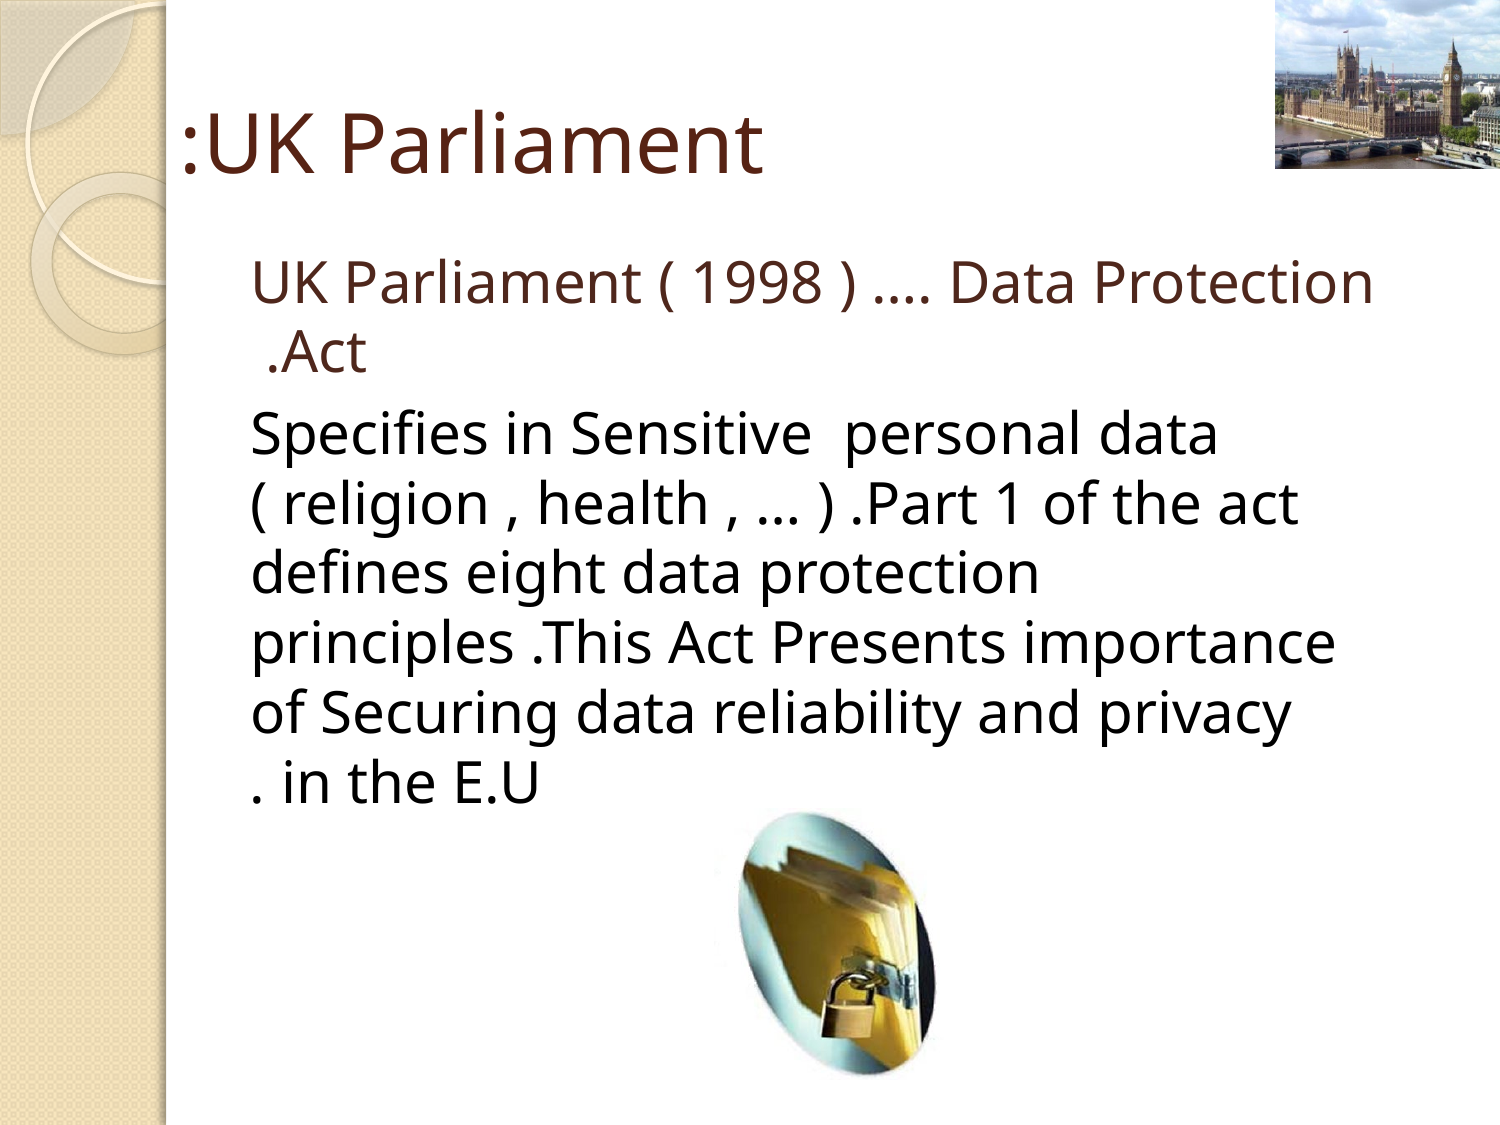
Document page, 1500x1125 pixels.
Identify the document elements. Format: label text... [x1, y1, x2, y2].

picture [1274, 0, 1500, 169]
title UK Parliament: [164, 46, 1500, 235]
picture [714, 808, 953, 1081]
list UK Parliament ( 1998 ) …. Data Protection Act. Specifies in Sensitive personal data ( religion , health , … ) .Part 1 of the act defines eight data protection principles .This Act Presents importance of Securing data reliability and privacy in the E.U . [235, 237, 1466, 1025]
